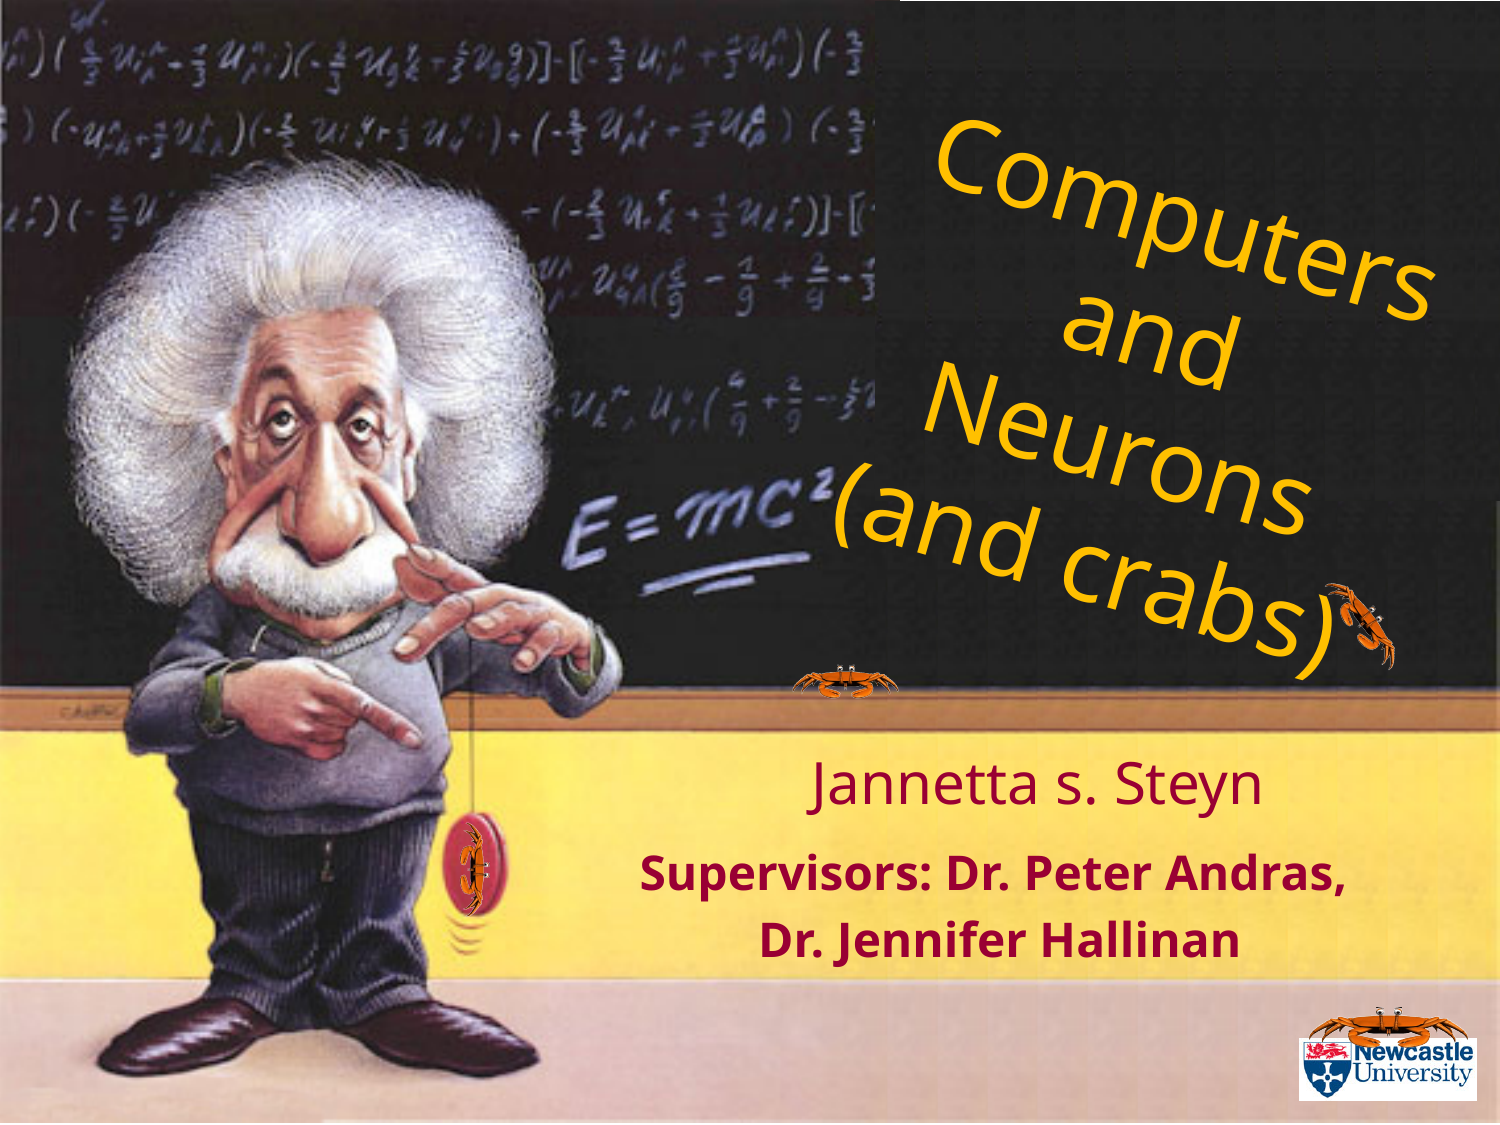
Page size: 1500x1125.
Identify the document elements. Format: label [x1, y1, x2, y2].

text_box [1299, 982, 1477, 1101]
text_box [0, 0, 1500, 1123]
picture [423, 834, 520, 905]
picture [1307, 583, 1417, 663]
picture [791, 644, 901, 724]
